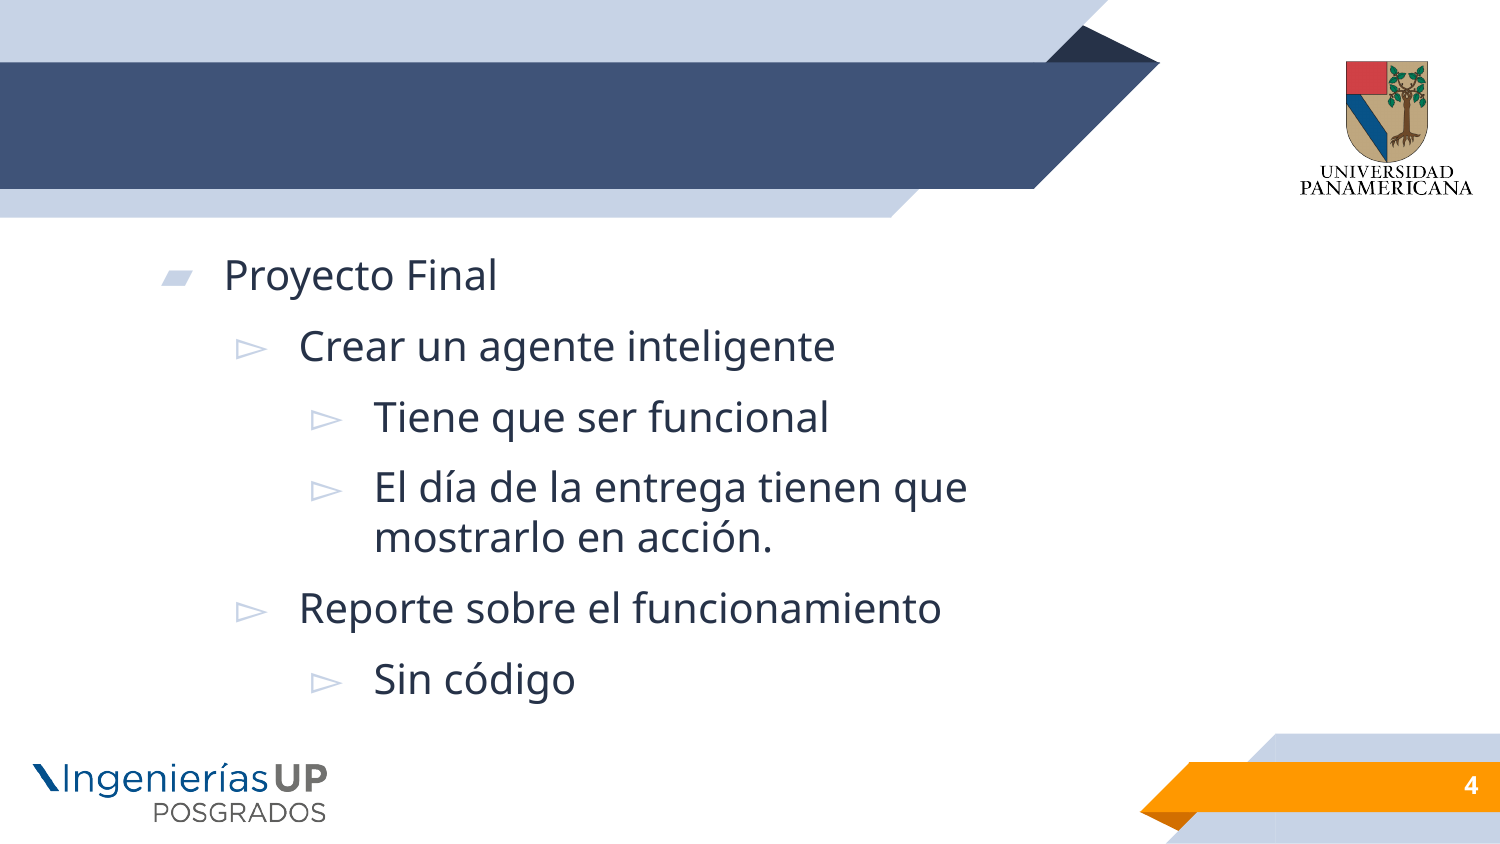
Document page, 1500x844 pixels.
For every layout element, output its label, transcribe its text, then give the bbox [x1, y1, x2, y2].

slide_number 4 [1249, 760, 1494, 813]
picture [15, 737, 344, 844]
list Proyecto Final Crear un agente inteligente Tiene que ser funcional El día de la entrega tienen que mostrarlo en acción. Reporte sobre el funcionamiento Sin código [133, 217, 1140, 734]
picture [1286, 44, 1490, 210]
